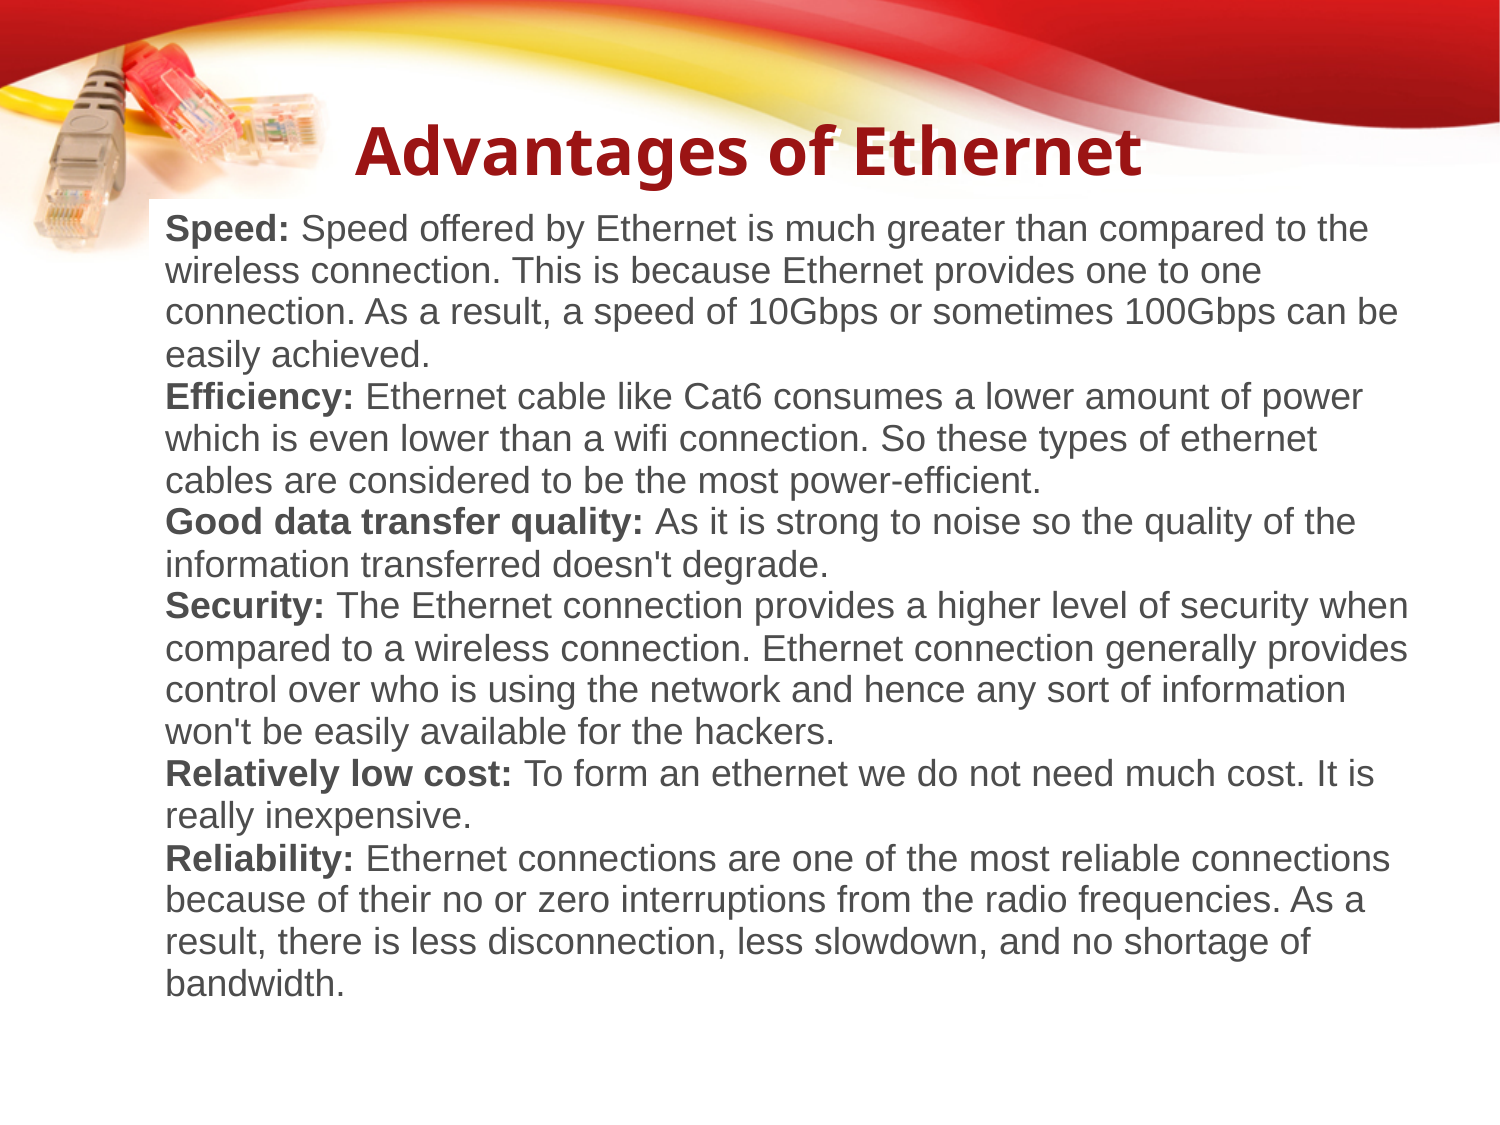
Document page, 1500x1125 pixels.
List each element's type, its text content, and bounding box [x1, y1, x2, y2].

title Advantages of Ethernet [0, 101, 1500, 197]
table_header Speed: Speed offered by Ethernet is much greater than compared to the wireless connection. This is because Ethernet provides one to one connection. As a result, a speed of 10Gbps or sometimes 100Gbps can be easily achieved. Efficiency: Ethernet cable like Cat6 consumes a lower amount of power which is even lower than a wifi connection. So these types of ethernet cables are considered to be the most power-efficient. Good data transfer quality: As it is strong to noise so the quality of the information transferred doesn't degrade. Security: The Ethernet connection provides a higher level of security when compared to a wireless connection. Ethernet connection generally provides control over who is using the network and hence any sort of information won't be easily available for the hackers. Relatively low cost: To form an ethernet we do not need much cost. It is really inexpensive. Reliability: Ethernet connections are one of the most reliable connections because of their no or zero interruptions from the radio frequencies. As a result, there is less disconnection, less slowdown, and no shortage of bandwidth. [151, 200, 1449, 1064]
picture [0, 197, 1500, 1125]
picture [0, 0, 1500, 101]
